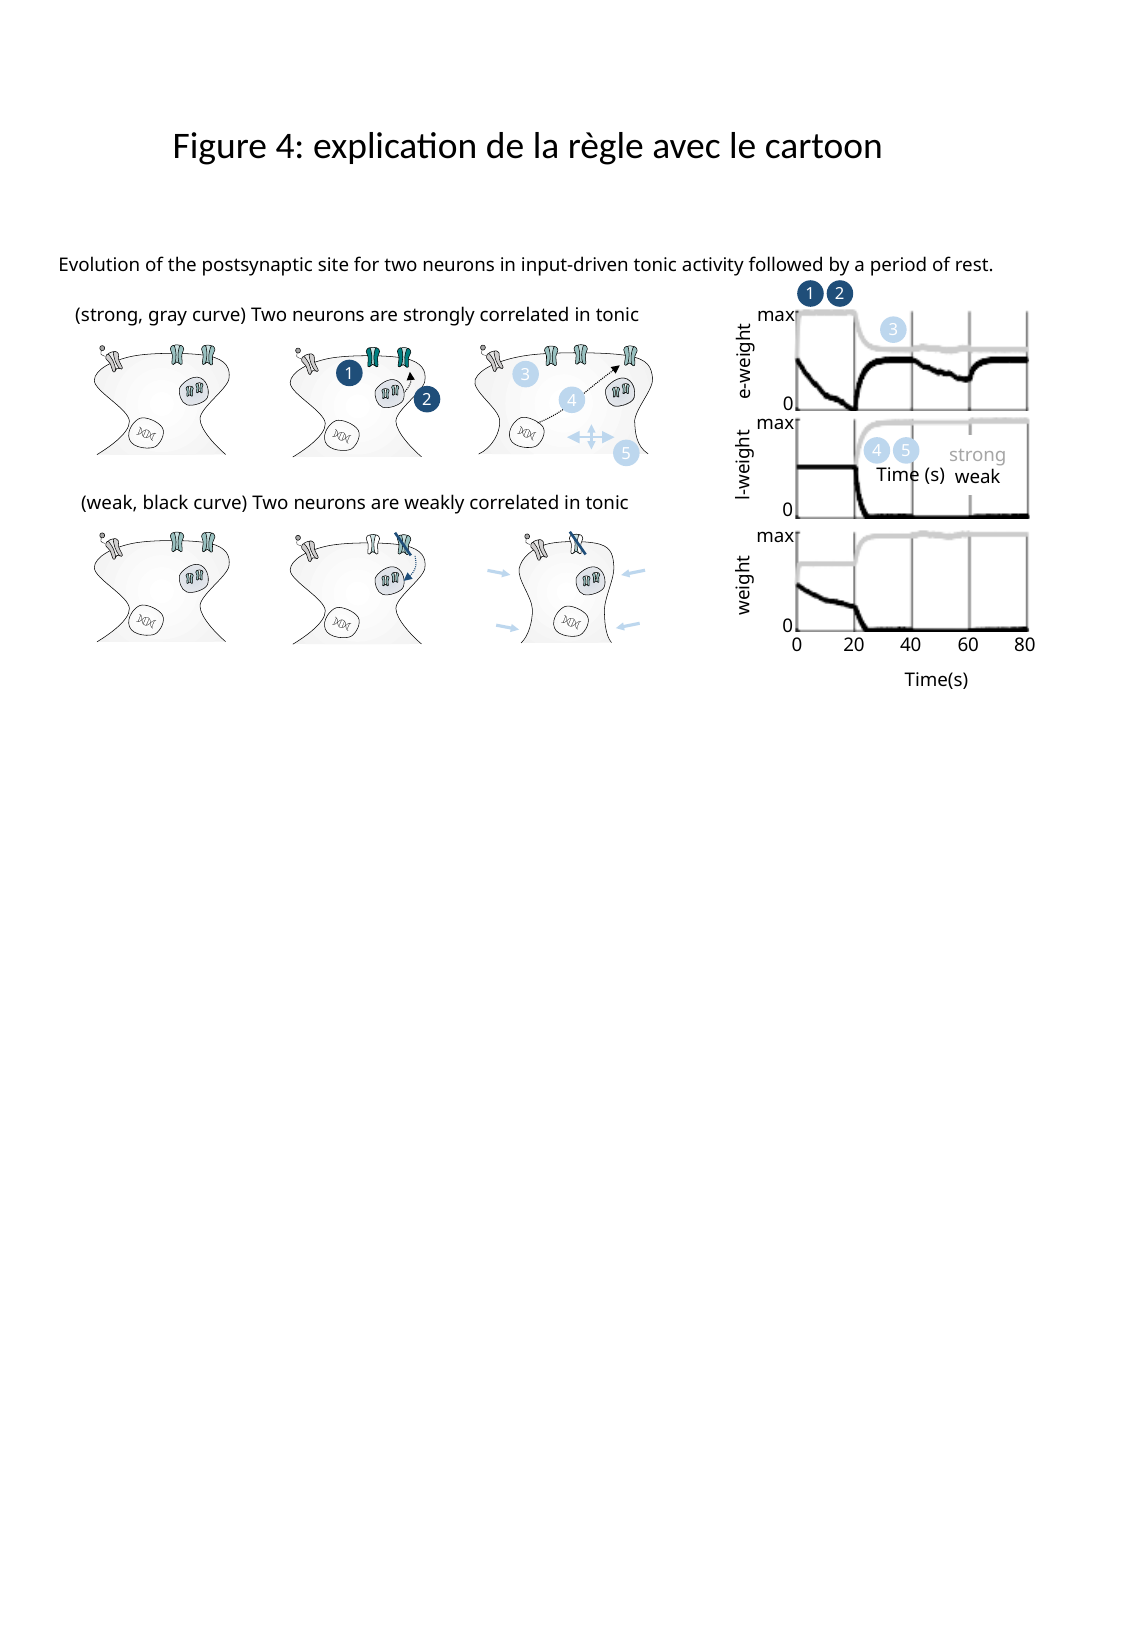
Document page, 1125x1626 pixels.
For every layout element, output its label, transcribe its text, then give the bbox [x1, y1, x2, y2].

text_box [480, 349, 487, 357]
text_box 0 [767, 384, 809, 422]
text_box 0 [767, 490, 808, 529]
text_box (weak, black curve) Two neurons are weakly correlated in tonic [66, 483, 644, 521]
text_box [544, 346, 559, 366]
picture [330, 424, 353, 449]
text_box [294, 534, 302, 542]
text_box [407, 381, 447, 417]
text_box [201, 532, 215, 553]
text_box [201, 345, 215, 365]
text_box max [741, 516, 793, 554]
text_box [523, 532, 531, 540]
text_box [391, 385, 399, 396]
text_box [532, 539, 547, 560]
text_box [615, 623, 640, 629]
text_box [518, 540, 615, 644]
text_box 0 [776, 632, 818, 663]
text_box [99, 537, 106, 545]
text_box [496, 625, 520, 630]
text_box [574, 565, 607, 596]
text_box [592, 365, 620, 388]
picture [134, 609, 158, 633]
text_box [612, 386, 620, 398]
text_box [323, 419, 361, 452]
text_box [552, 605, 590, 638]
text_box max [761, 403, 794, 442]
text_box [107, 538, 122, 559]
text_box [185, 573, 194, 584]
text_box l-weight [723, 415, 761, 516]
picture [134, 422, 158, 445]
text_box max [742, 295, 793, 333]
picture [330, 612, 353, 636]
text_box 4 [552, 382, 592, 417]
text_box [178, 376, 210, 407]
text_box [567, 424, 615, 450]
text_box [98, 531, 106, 539]
text_box [374, 565, 406, 596]
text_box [195, 569, 204, 581]
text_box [488, 350, 502, 371]
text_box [381, 388, 390, 399]
text_box [524, 538, 531, 546]
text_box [820, 275, 860, 312]
text_box [127, 603, 165, 637]
text_box [295, 352, 302, 360]
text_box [897, 432, 927, 468]
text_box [329, 355, 370, 391]
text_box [622, 383, 630, 394]
text_box 40 [885, 632, 937, 663]
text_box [621, 570, 645, 575]
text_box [856, 432, 897, 468]
picture [793, 529, 1030, 632]
text_box [508, 416, 546, 449]
text_box [93, 352, 231, 456]
picture [515, 421, 538, 446]
text_box Evolution of the postsynaptic site for two neurons in input-driven tonic activity followed by a period of rest. [43, 245, 1008, 283]
text_box 80 [999, 625, 1051, 663]
text_box [479, 344, 487, 351]
text_box [295, 540, 302, 547]
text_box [170, 532, 184, 552]
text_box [303, 353, 317, 374]
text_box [394, 532, 411, 556]
text_box e-weight [723, 308, 762, 415]
text_box [374, 378, 406, 409]
text_box [403, 555, 417, 581]
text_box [366, 534, 380, 555]
text_box (strong, gray curve) Two neurons are strongly correlated in tonic [60, 295, 654, 333]
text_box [381, 575, 390, 586]
text_box [93, 539, 231, 643]
text_box [473, 351, 654, 455]
text_box [604, 376, 636, 408]
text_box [391, 572, 399, 583]
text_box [582, 575, 591, 586]
text_box [98, 344, 106, 352]
text_box [289, 541, 427, 646]
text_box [606, 435, 647, 471]
text_box [537, 412, 552, 424]
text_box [790, 275, 820, 312]
text_box 3 [505, 356, 546, 392]
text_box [170, 344, 184, 365]
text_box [397, 347, 411, 368]
text_box [323, 606, 361, 639]
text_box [366, 347, 380, 368]
text_box [294, 346, 302, 354]
picture [794, 416, 1030, 519]
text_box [873, 311, 914, 348]
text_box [574, 344, 588, 365]
text_box Figure 4: explication de la règle avec le cartoon [157, 113, 899, 219]
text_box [195, 382, 204, 393]
text_box 0 [767, 606, 808, 644]
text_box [569, 531, 586, 555]
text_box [592, 572, 600, 583]
text_box weight [723, 540, 761, 631]
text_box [107, 351, 122, 372]
text_box 60 [942, 632, 994, 663]
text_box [303, 541, 317, 561]
text_box [178, 563, 210, 594]
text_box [487, 570, 511, 575]
text_box [403, 371, 415, 392]
text_box Time(s) [889, 660, 984, 698]
picture [793, 308, 1030, 411]
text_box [623, 345, 637, 366]
text_box [99, 350, 106, 358]
picture [559, 610, 583, 634]
text_box [289, 354, 427, 458]
text_box [127, 416, 165, 450]
text_box 20 [828, 632, 880, 663]
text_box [185, 386, 194, 397]
